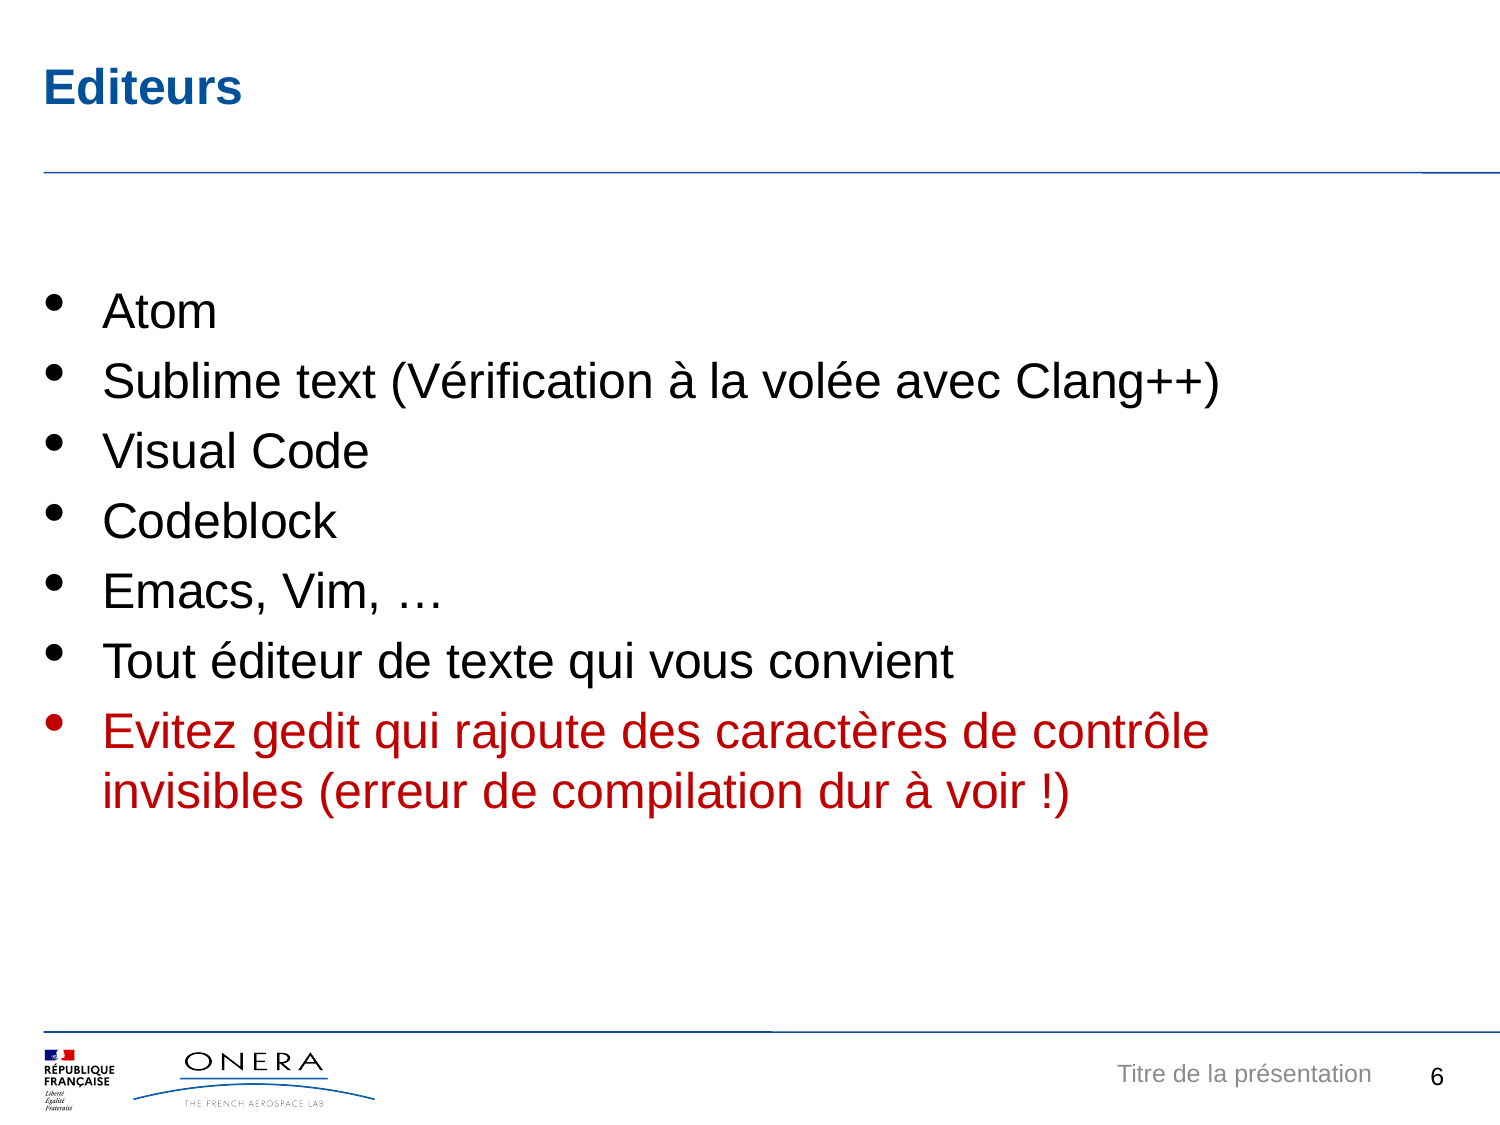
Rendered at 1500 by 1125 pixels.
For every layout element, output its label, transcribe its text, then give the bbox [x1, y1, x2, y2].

text_box Editeurs [43, 0, 1486, 169]
text_box <numéro> [1374, 1025, 1500, 1125]
picture [34, 1039, 125, 1121]
text_box Titre de la présentation [466, 1042, 1388, 1103]
text_box Atom Sublime text (Vérification à la volée avec Clang++) Visual Code Codeblock Emacs, Vim, … Tout éditeur de texte qui vous convient Evitez gedit qui rajoute des caractères de contrôle invisibles (erreur de compilation dur à voir !) [45, 278, 1321, 954]
picture [133, 1052, 375, 1107]
